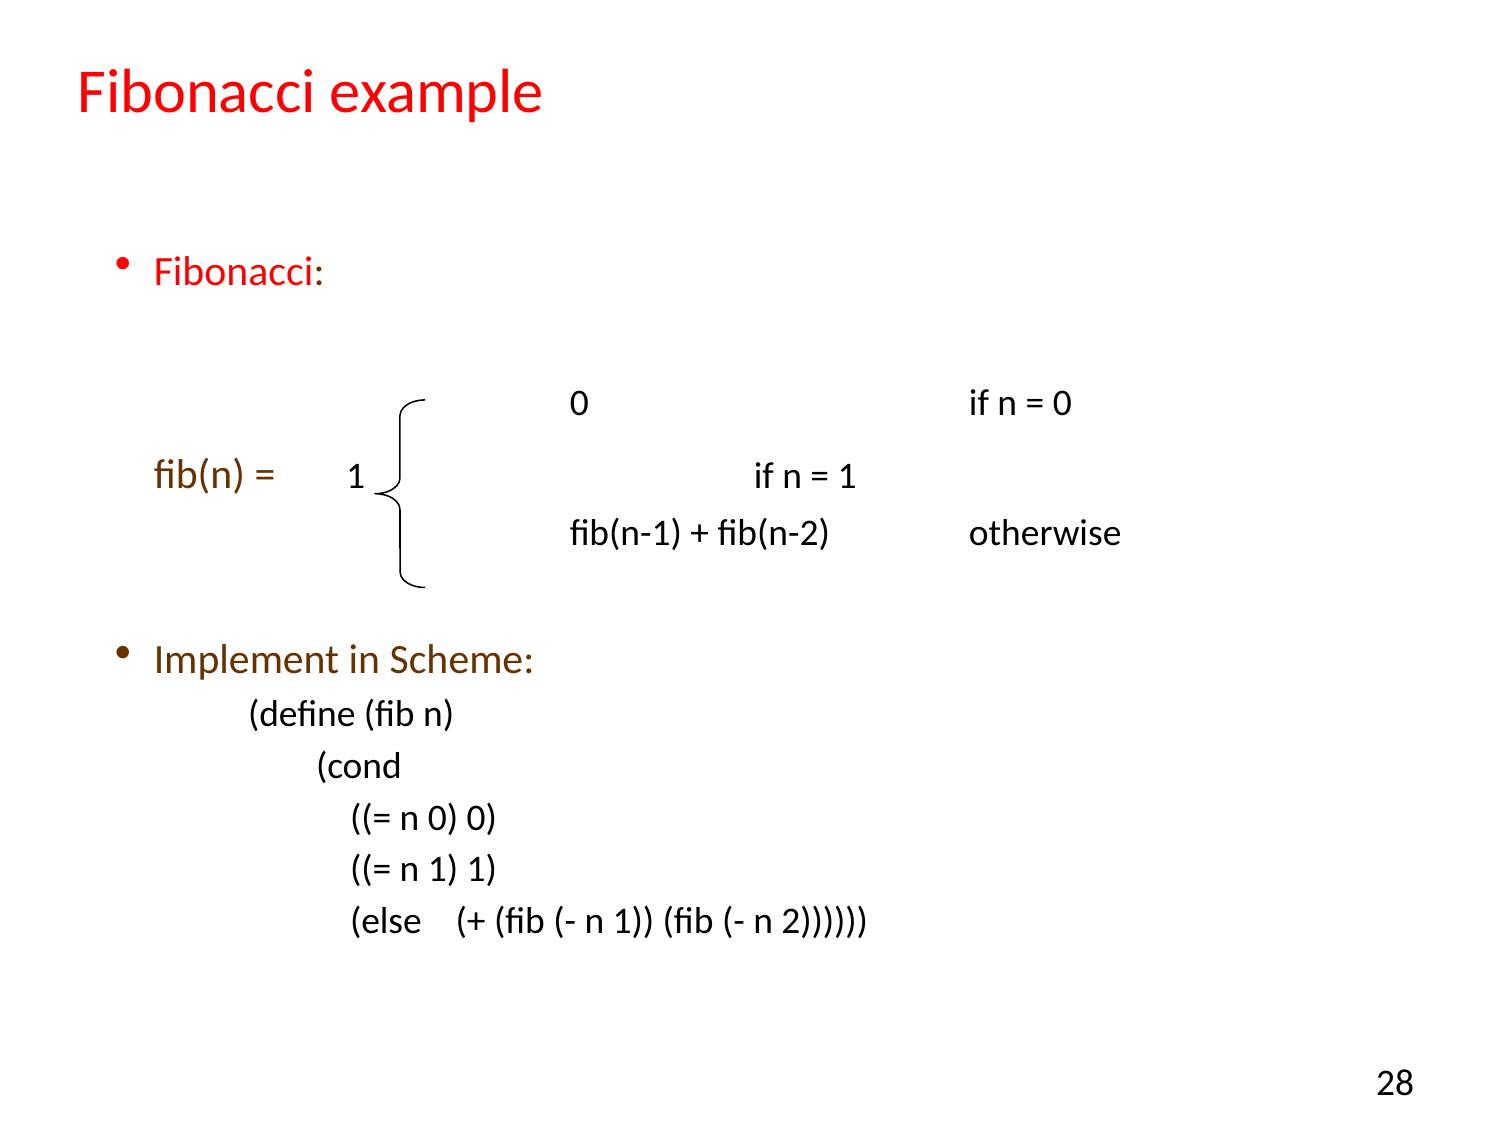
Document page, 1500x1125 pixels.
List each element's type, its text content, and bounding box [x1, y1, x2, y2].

title Fibonacci example [62, 49, 1426, 126]
list Fibonacci: 0 if n = 0 fib(n) = 1 if n = 1 fib(n-1) + fib(n-2) otherwise Implement in Scheme: (define (fib n) (cond ((= n 0) 0) ((= n 1) 1) (else (+ (fib (- n 1)) (fib (- n 2)))))) [99, 162, 1426, 1026]
text_box [375, 399, 426, 588]
slide_number 28 [1349, 1049, 1438, 1101]
